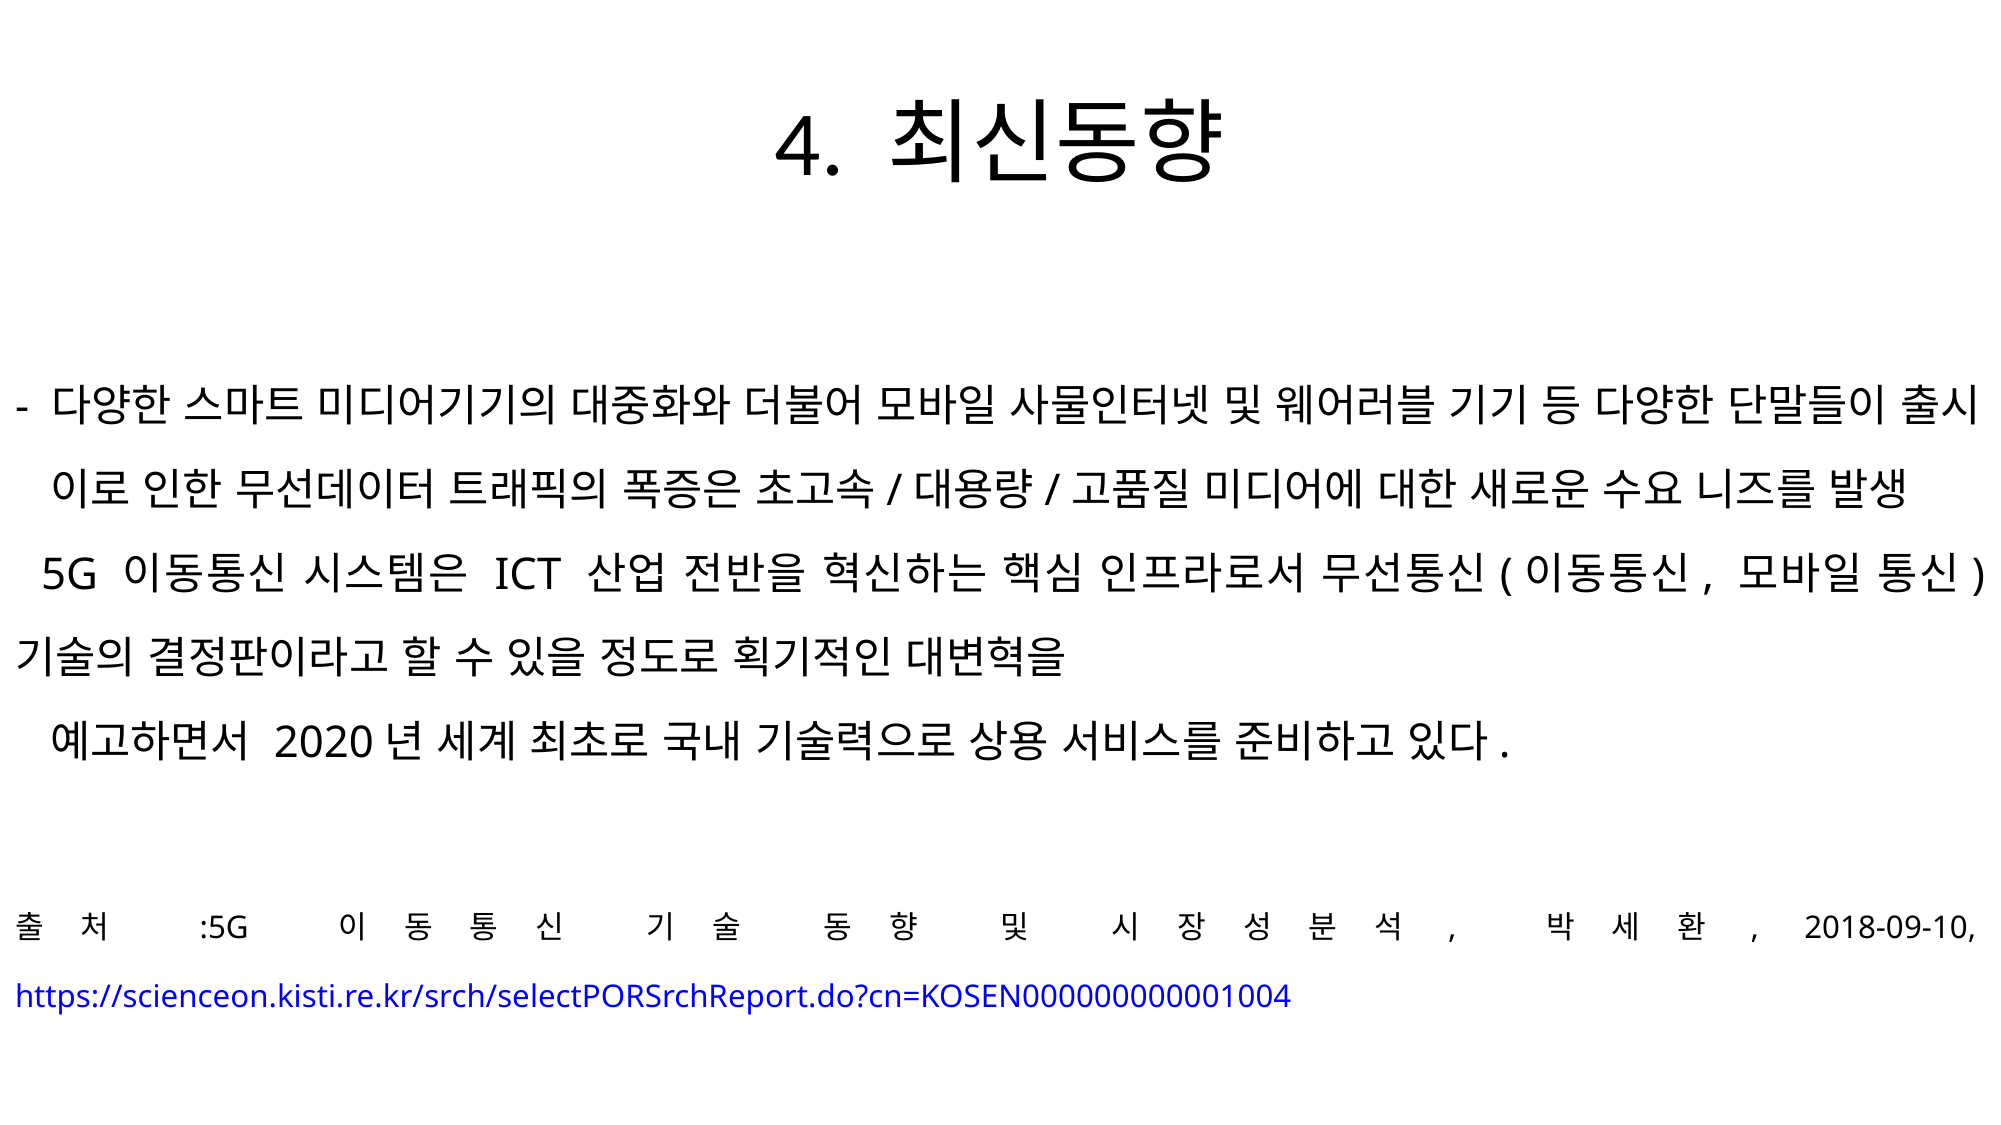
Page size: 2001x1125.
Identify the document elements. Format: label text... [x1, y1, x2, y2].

list - 다양한 스마트 미디어기기의 대중화와 더불어 모바일 사물인터넷 및 웨어러블 기기 등 다양한 단말들이 출시 이로 인한 무선데이터 트래픽의 폭증은 초고속/대용량/고품질 미디어에 대한 새로운 수요 니즈를 발생 5G 이동통신 시스템은 ICT 산업 전반을 혁신하는 핵심 인프라로서 무선통신(이동통신, 모바일 통신) 기술의 결정판이라고 할 수 있을 정도로 획기적인 대변혁을 예고하면서 2020년 세계 최초로 국내 기술력으로 상용 서비스를 준비하고 있다. 출처 :5G 이동통신 기술 동향 및 시장성분석, 박세환, 2018-09-10, https://scienceon.kisti.re.kr/srch/selectPORSrchReport.do?cn=KOSEN000000000001004 [0, 338, 2000, 1125]
title 4. 최신동향 [99, 45, 1900, 233]
